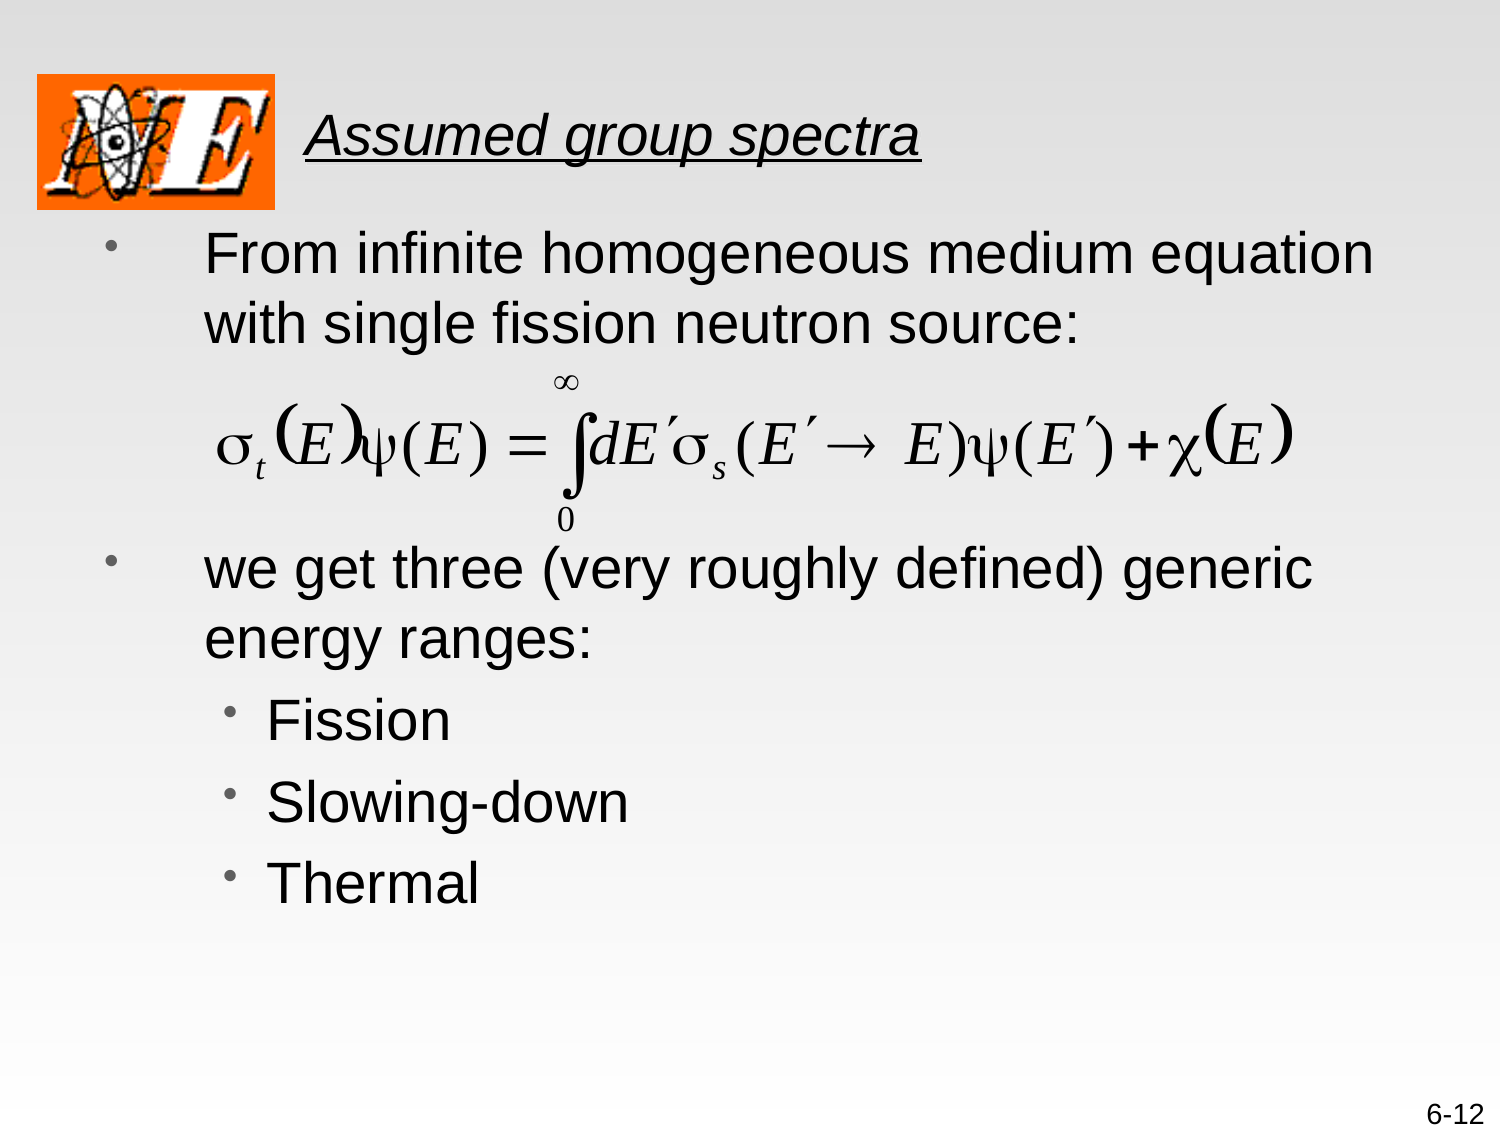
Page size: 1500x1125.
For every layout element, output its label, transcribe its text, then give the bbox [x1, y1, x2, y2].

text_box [206, 349, 1296, 644]
list From infinite homogeneous medium equation with single fission neutron source: we get three (very roughly defined) generic energy ranges: Fission Slowing-down Thermal [88, 207, 1444, 1125]
picture [37, 74, 275, 210]
title Assumed group spectra [289, 38, 1466, 226]
slide_number 6-12 [1444, 1087, 1500, 1125]
